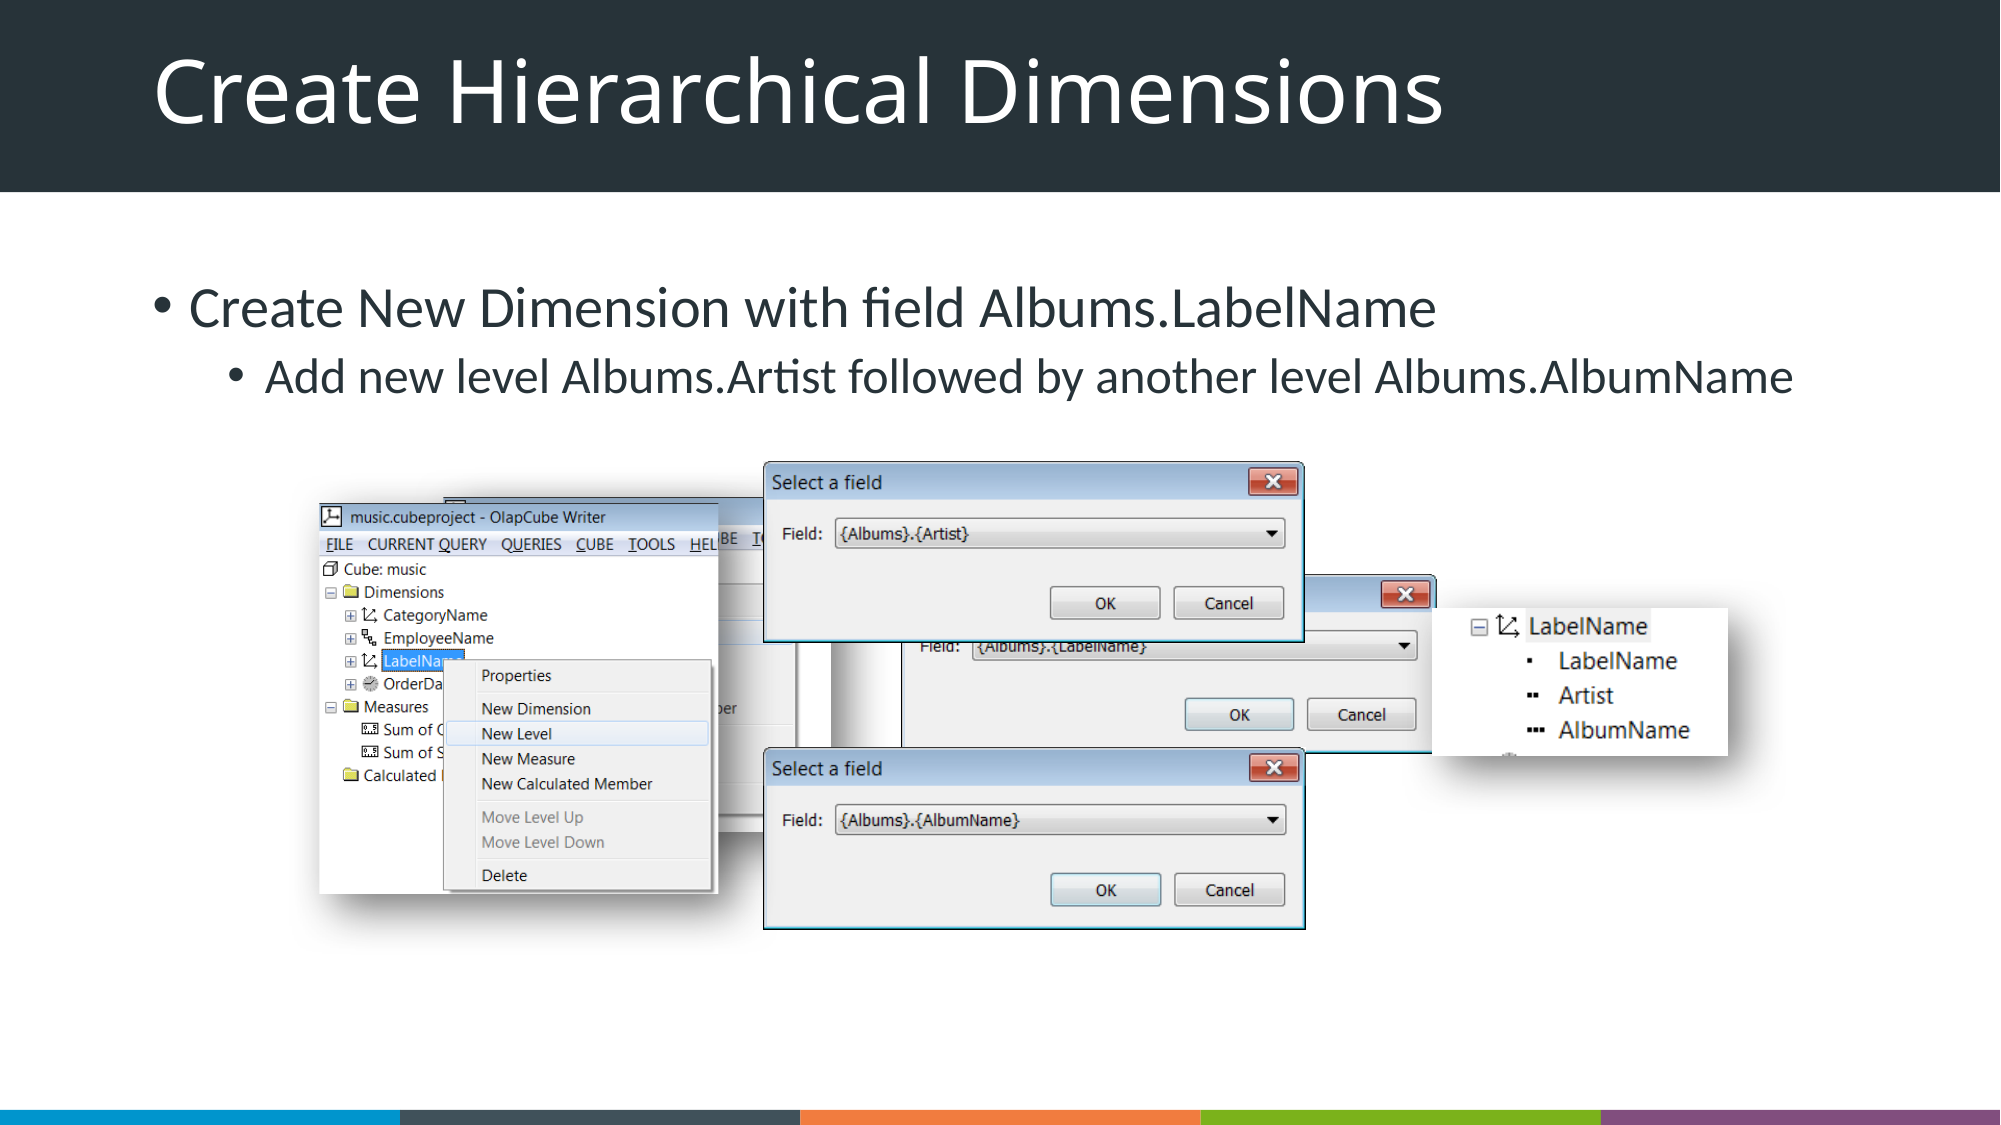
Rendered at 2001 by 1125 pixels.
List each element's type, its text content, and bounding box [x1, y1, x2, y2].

picture [319, 461, 1728, 930]
list Create New Dimension with field Albums.LabelName Add new level Albums.Artist followed by another level Albums.AlbumName [137, 269, 1863, 984]
title Create Hierarchical Dimensions [137, 40, 1863, 151]
